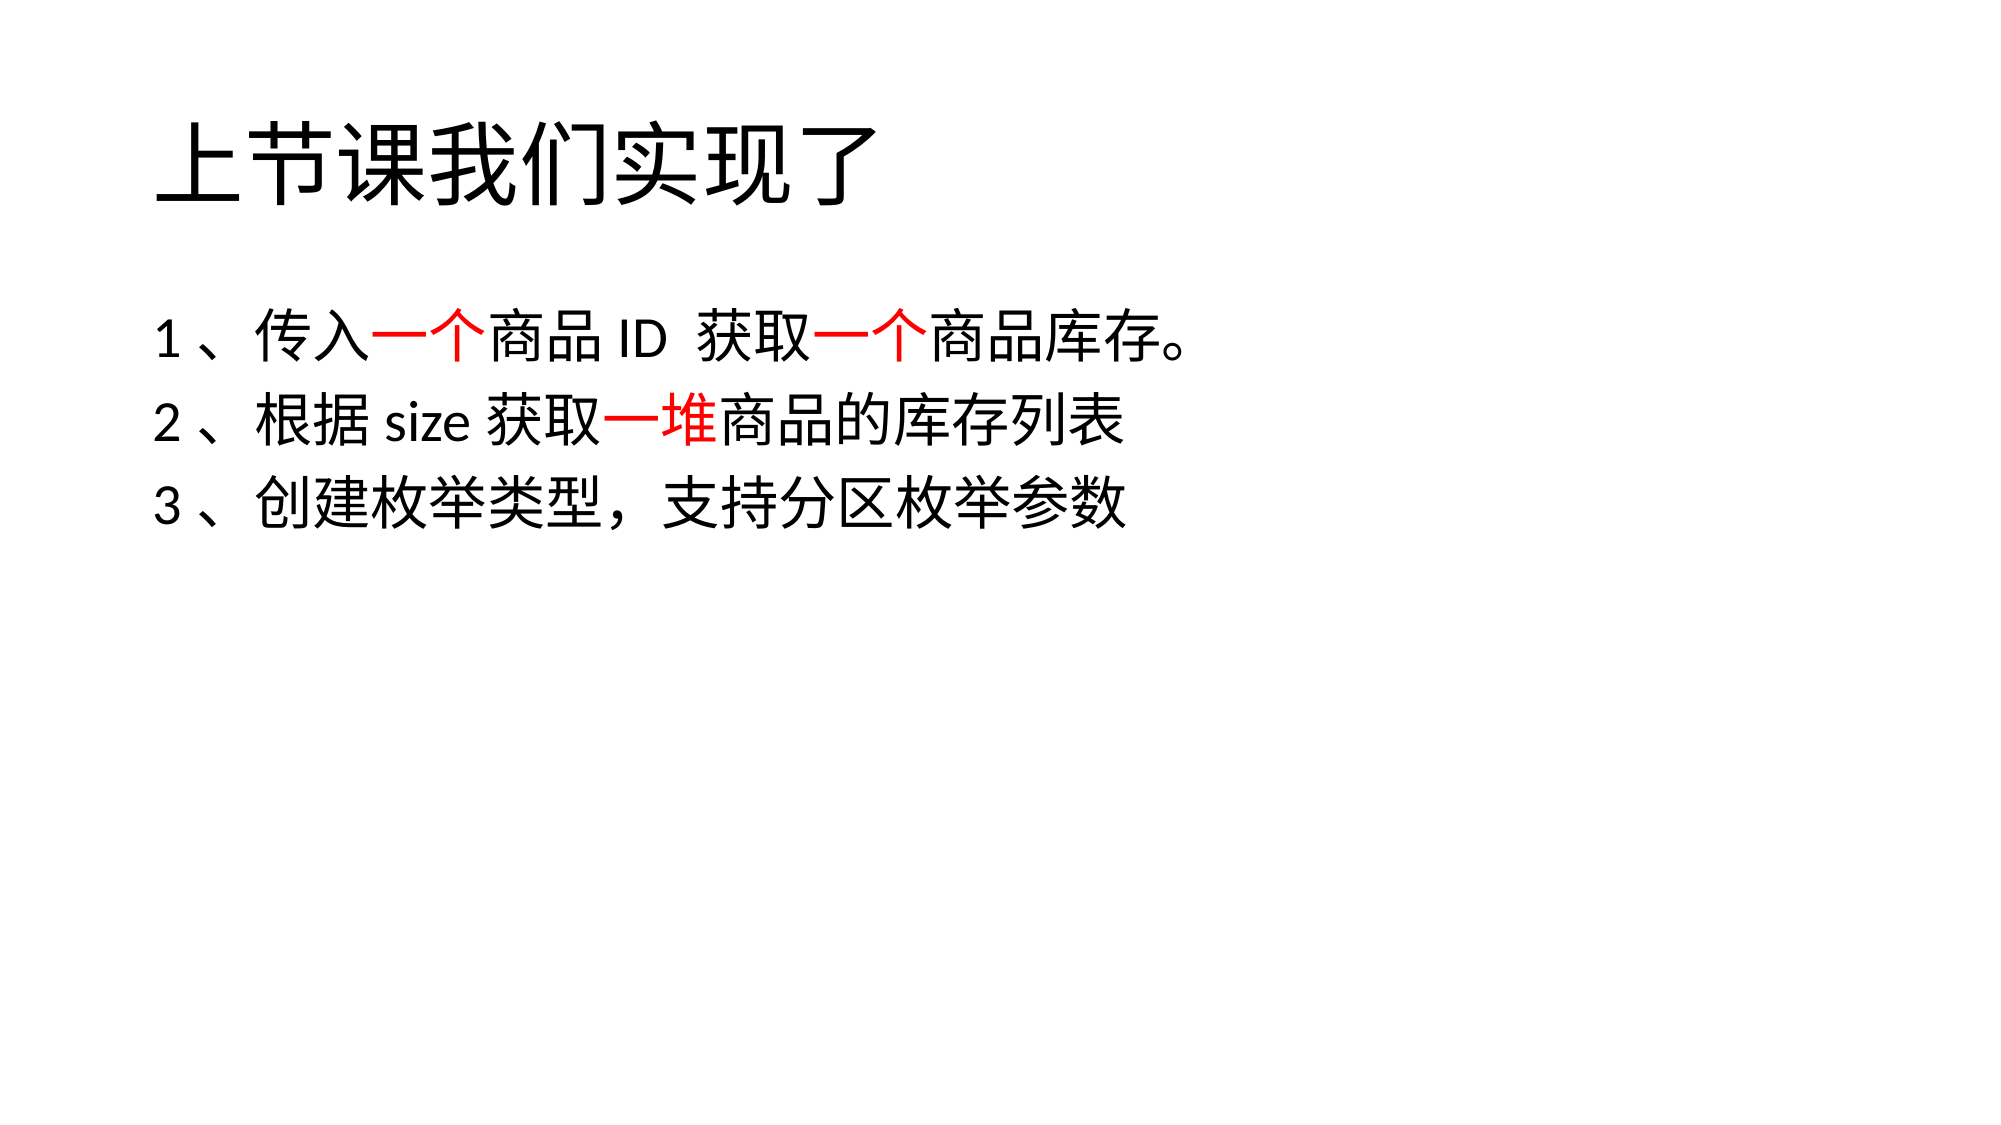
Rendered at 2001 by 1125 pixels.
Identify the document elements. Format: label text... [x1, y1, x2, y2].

title 上节课我们实现了 [137, 59, 1863, 278]
list 1、传入一个商品ID 获取一个商品库存。 2、根据size获取一堆商品的库存列表 3、创建枚举类型，支持分区枚举参数 [137, 299, 1863, 1014]
